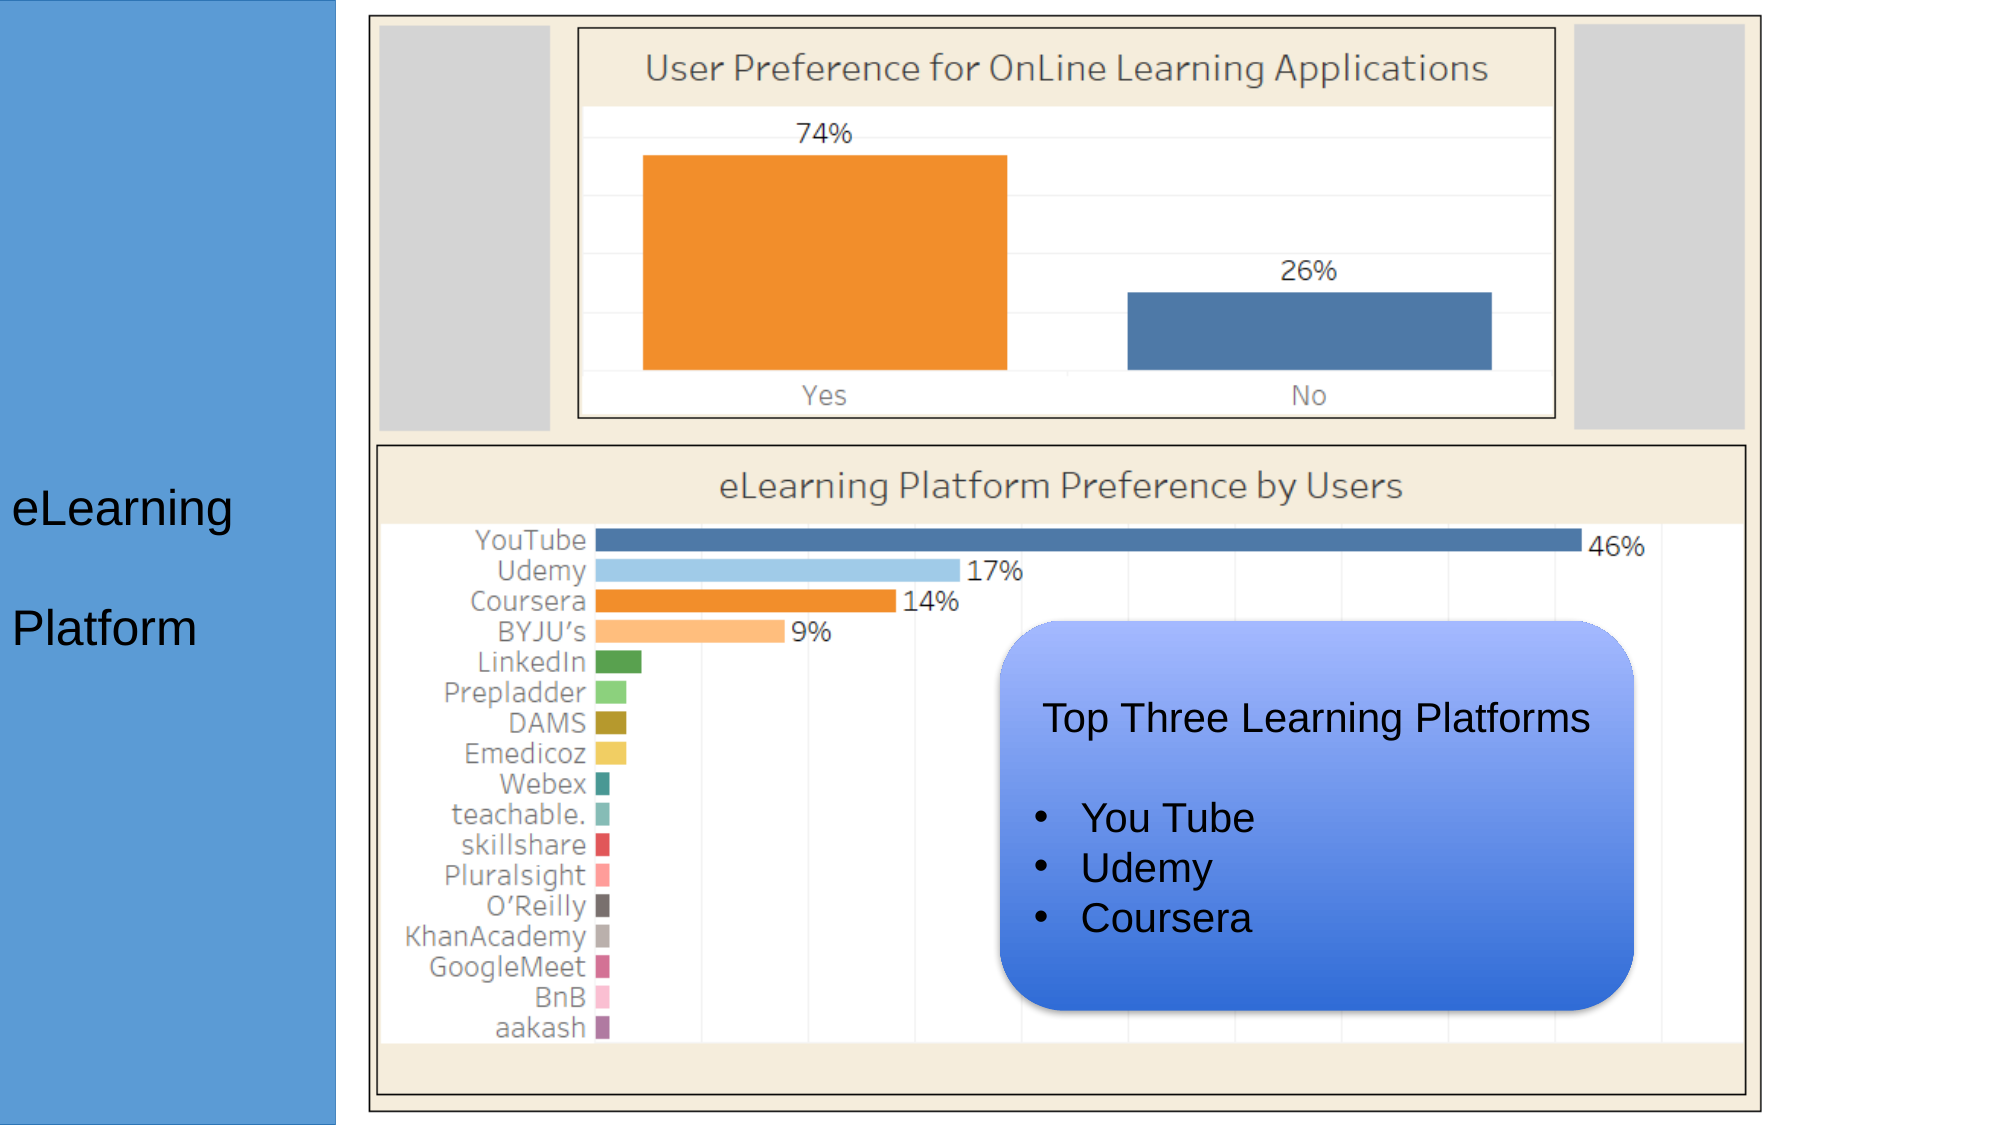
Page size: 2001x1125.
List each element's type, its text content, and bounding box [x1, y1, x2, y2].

text_box eLearning Platform [0, 0, 334, 1125]
picture [335, 0, 1772, 1125]
